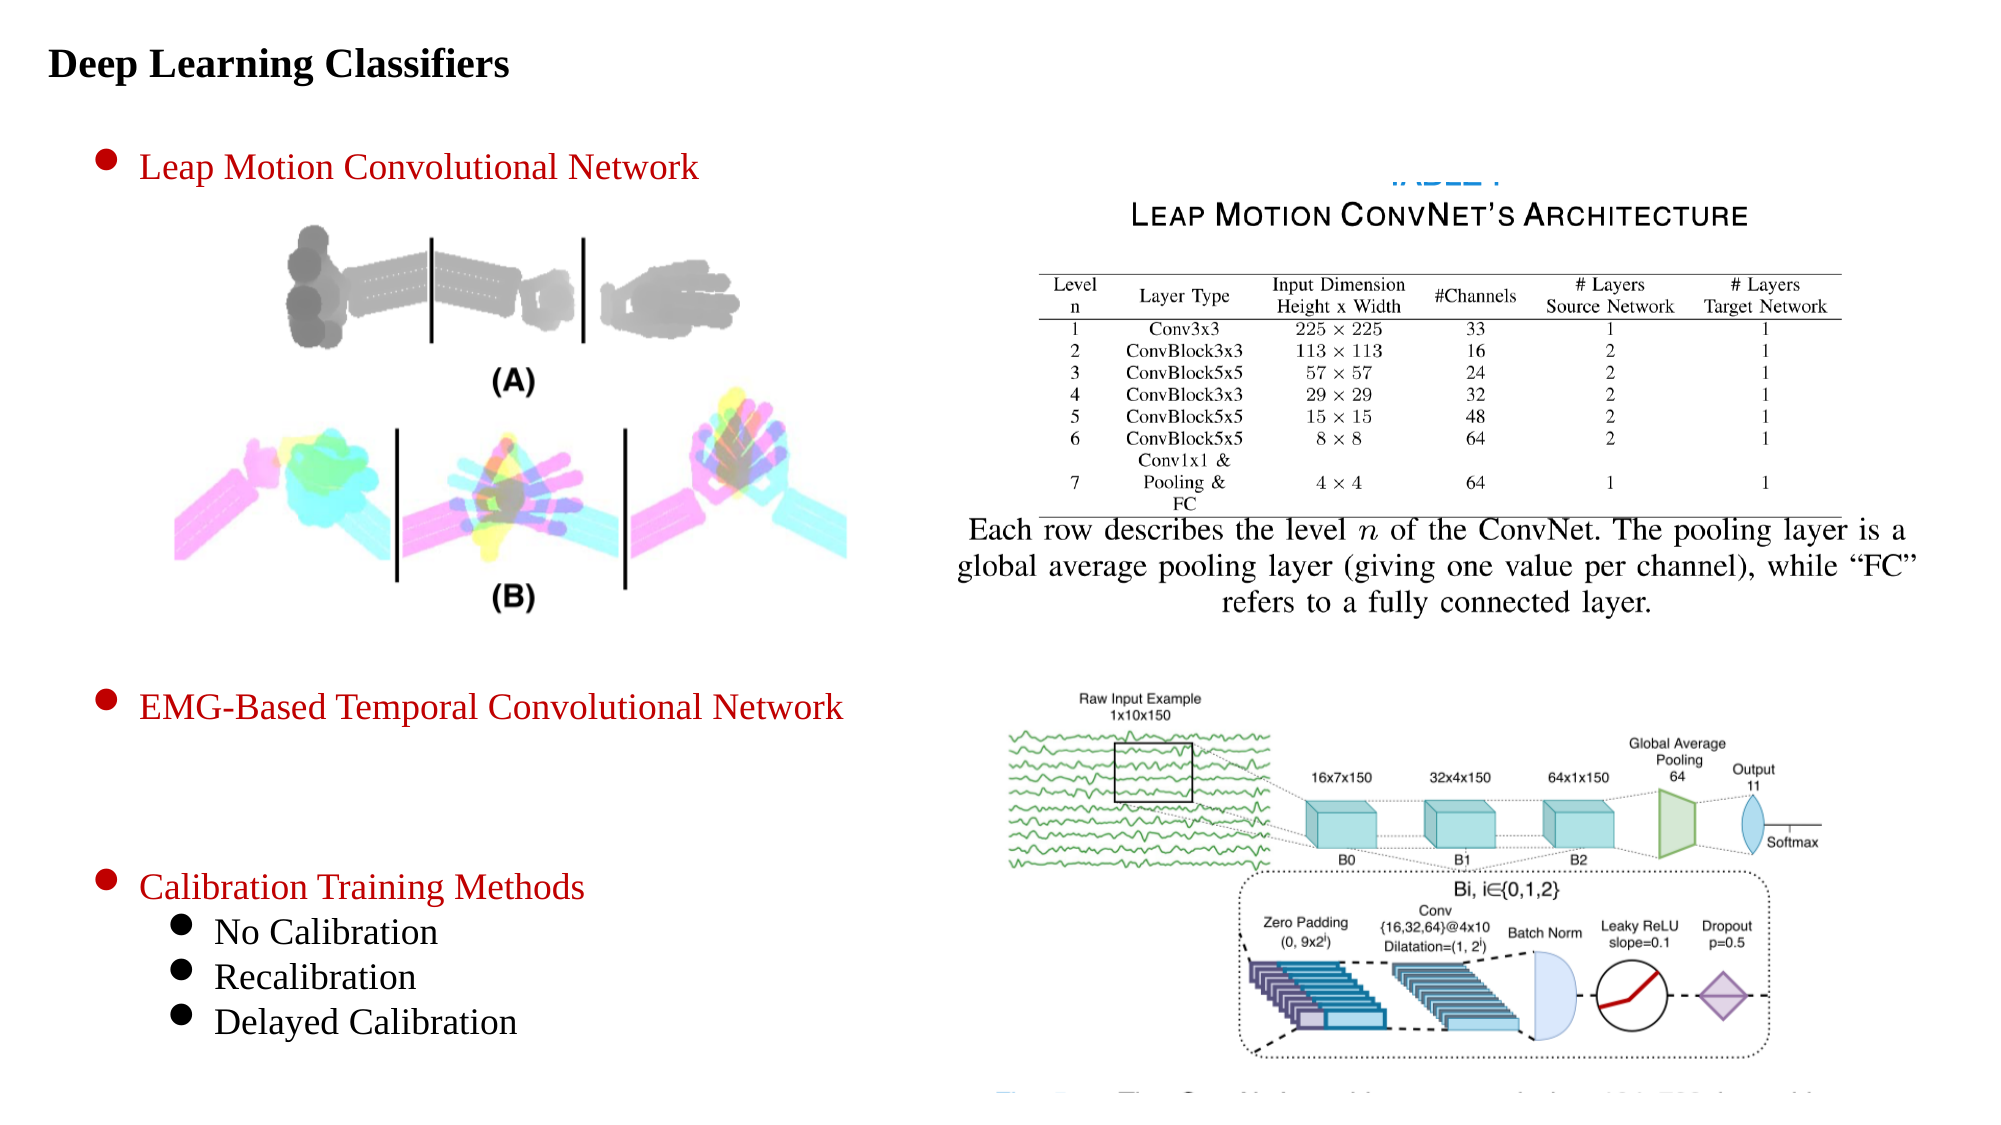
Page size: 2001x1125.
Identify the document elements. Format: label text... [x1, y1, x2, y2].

text_box Leap Motion Convolutional Network EMG-Based Temporal Convolutional Network Calibration Training Methods No Calibration Recalibration Delayed Calibration [77, 134, 1923, 1050]
picture [937, 182, 1948, 627]
text_box Deep Learning Classifiers [33, 28, 525, 94]
picture [970, 657, 1846, 1093]
picture [126, 197, 889, 628]
